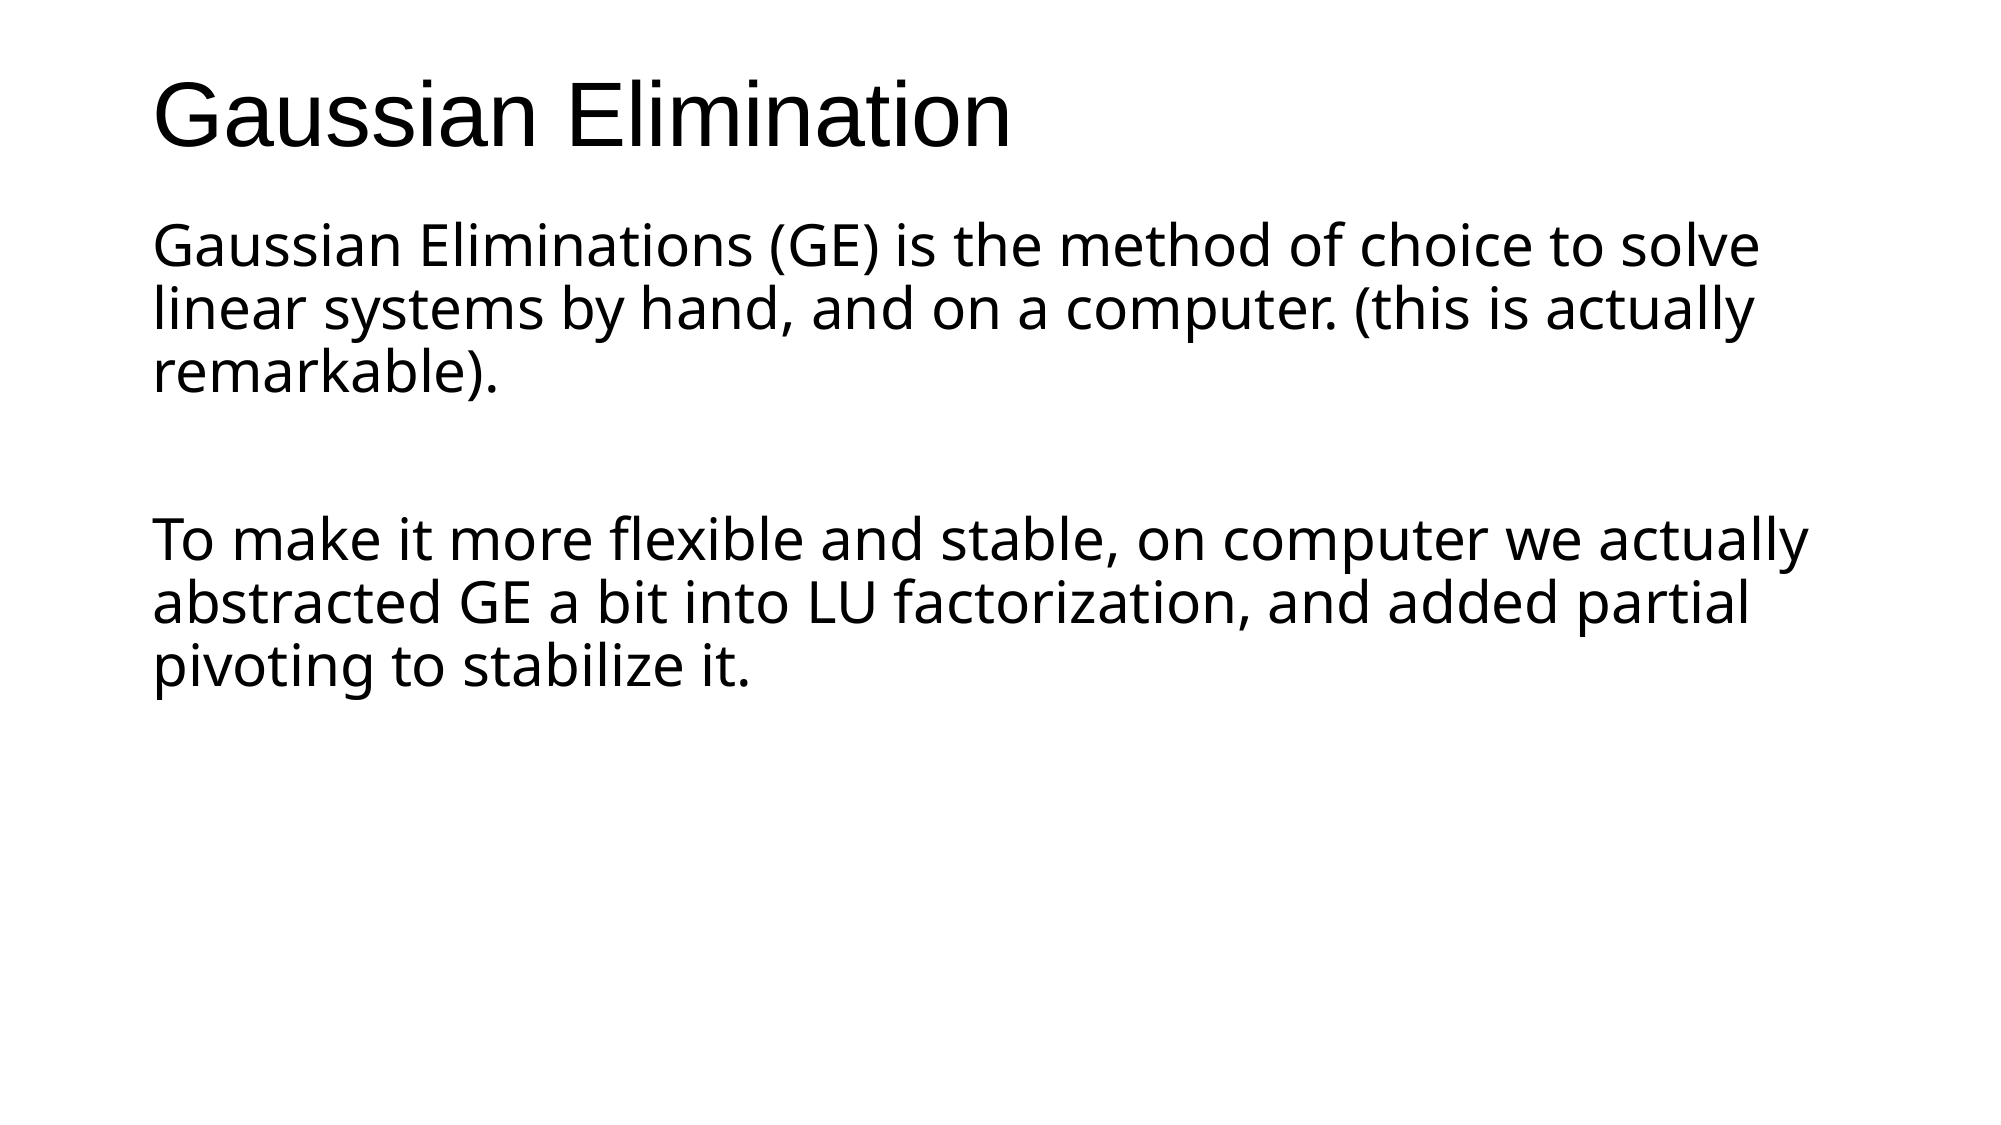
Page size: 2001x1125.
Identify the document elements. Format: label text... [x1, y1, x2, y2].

title Gaussian Elimination [137, 59, 1863, 175]
list Gaussian Eliminations (GE) is the method of choice to solve linear systems by hand, and on a computer. (this is actually remarkable). To make it more flexible and stable, on computer we actually abstracted GE a bit into LU factorization, and added partial pivoting to stabilize it. [137, 208, 1863, 1014]
